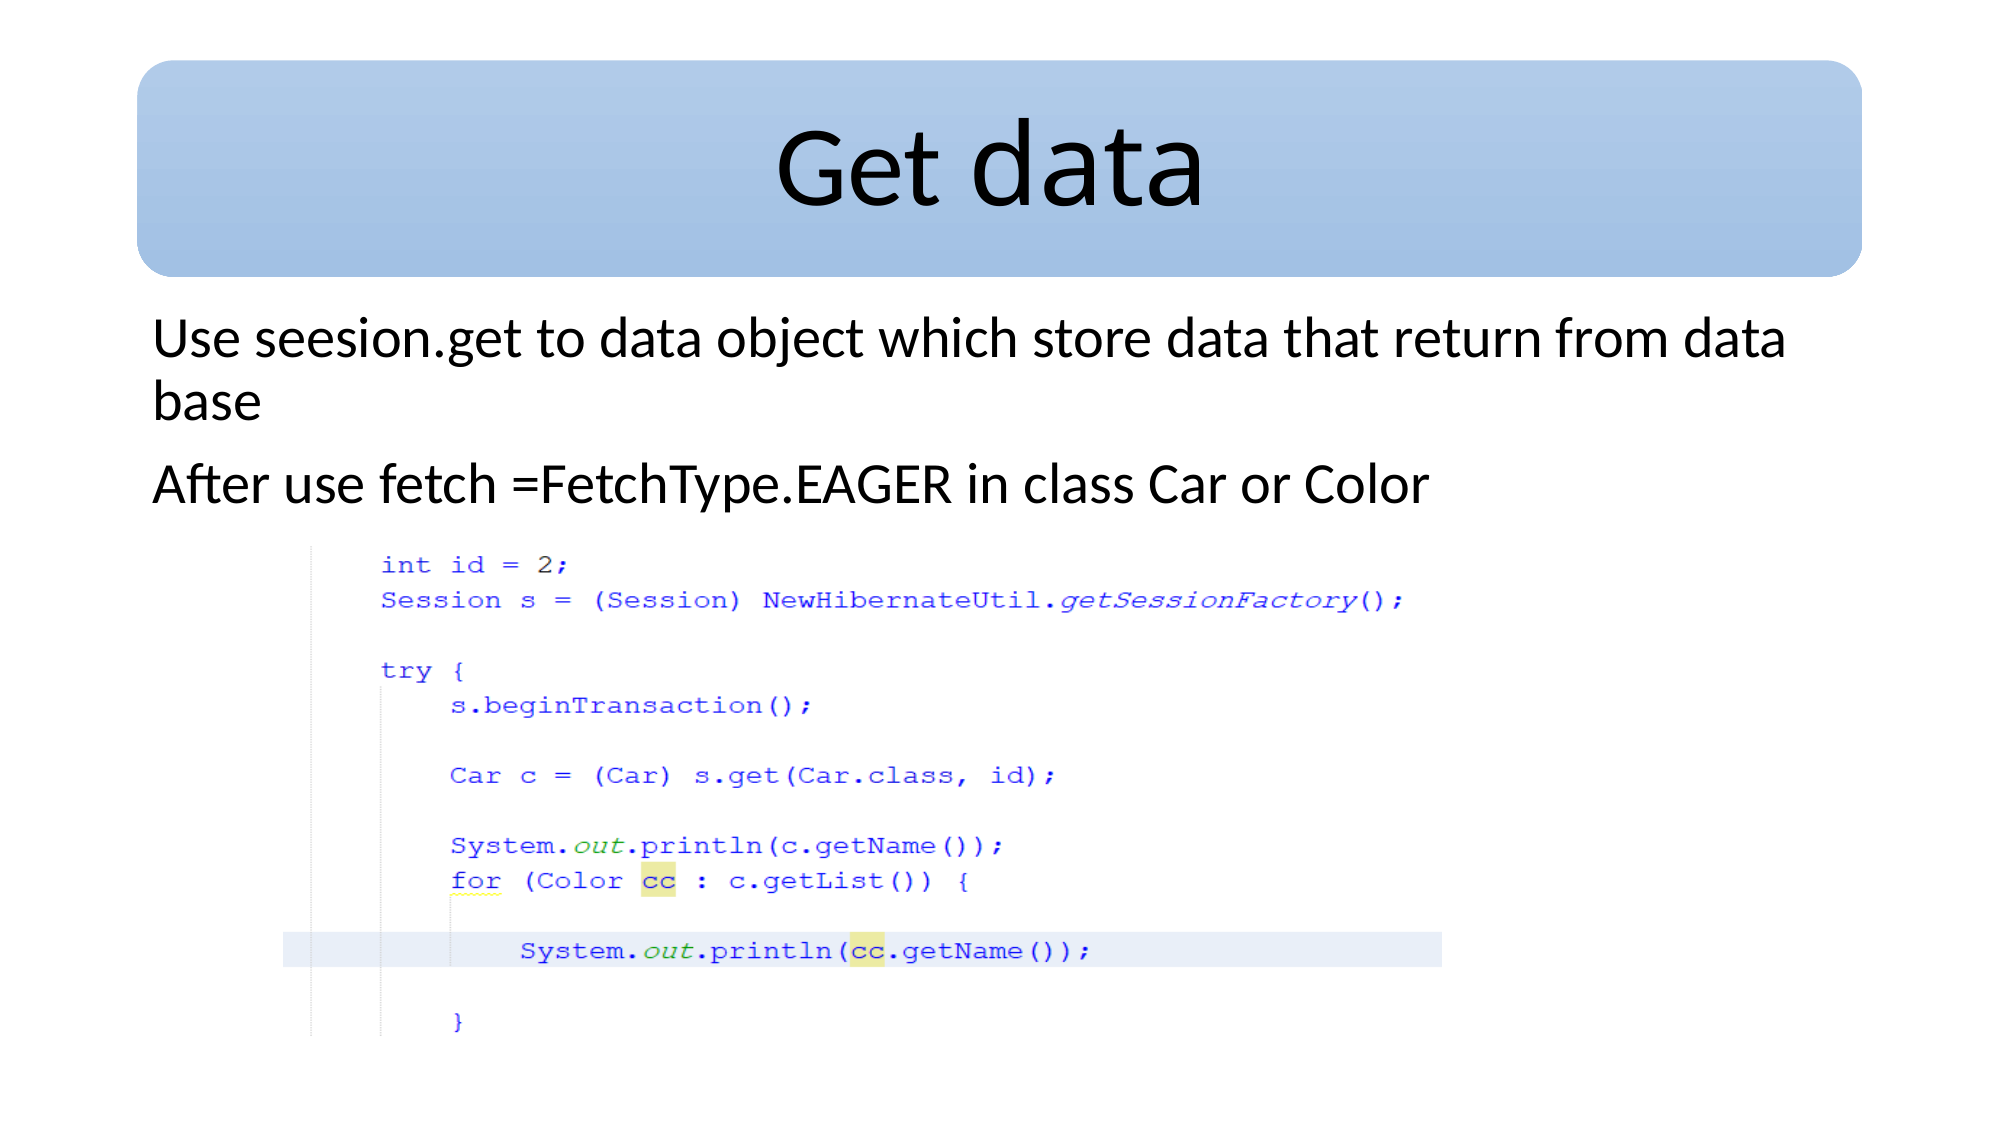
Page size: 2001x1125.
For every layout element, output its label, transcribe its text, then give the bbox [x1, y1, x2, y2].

picture [283, 545, 1442, 1036]
list Use seesion.get to data object which store data that return from data base After use fetch =FetchType.EAGER in class Car or Color [137, 299, 1863, 1014]
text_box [137, 59, 1863, 278]
